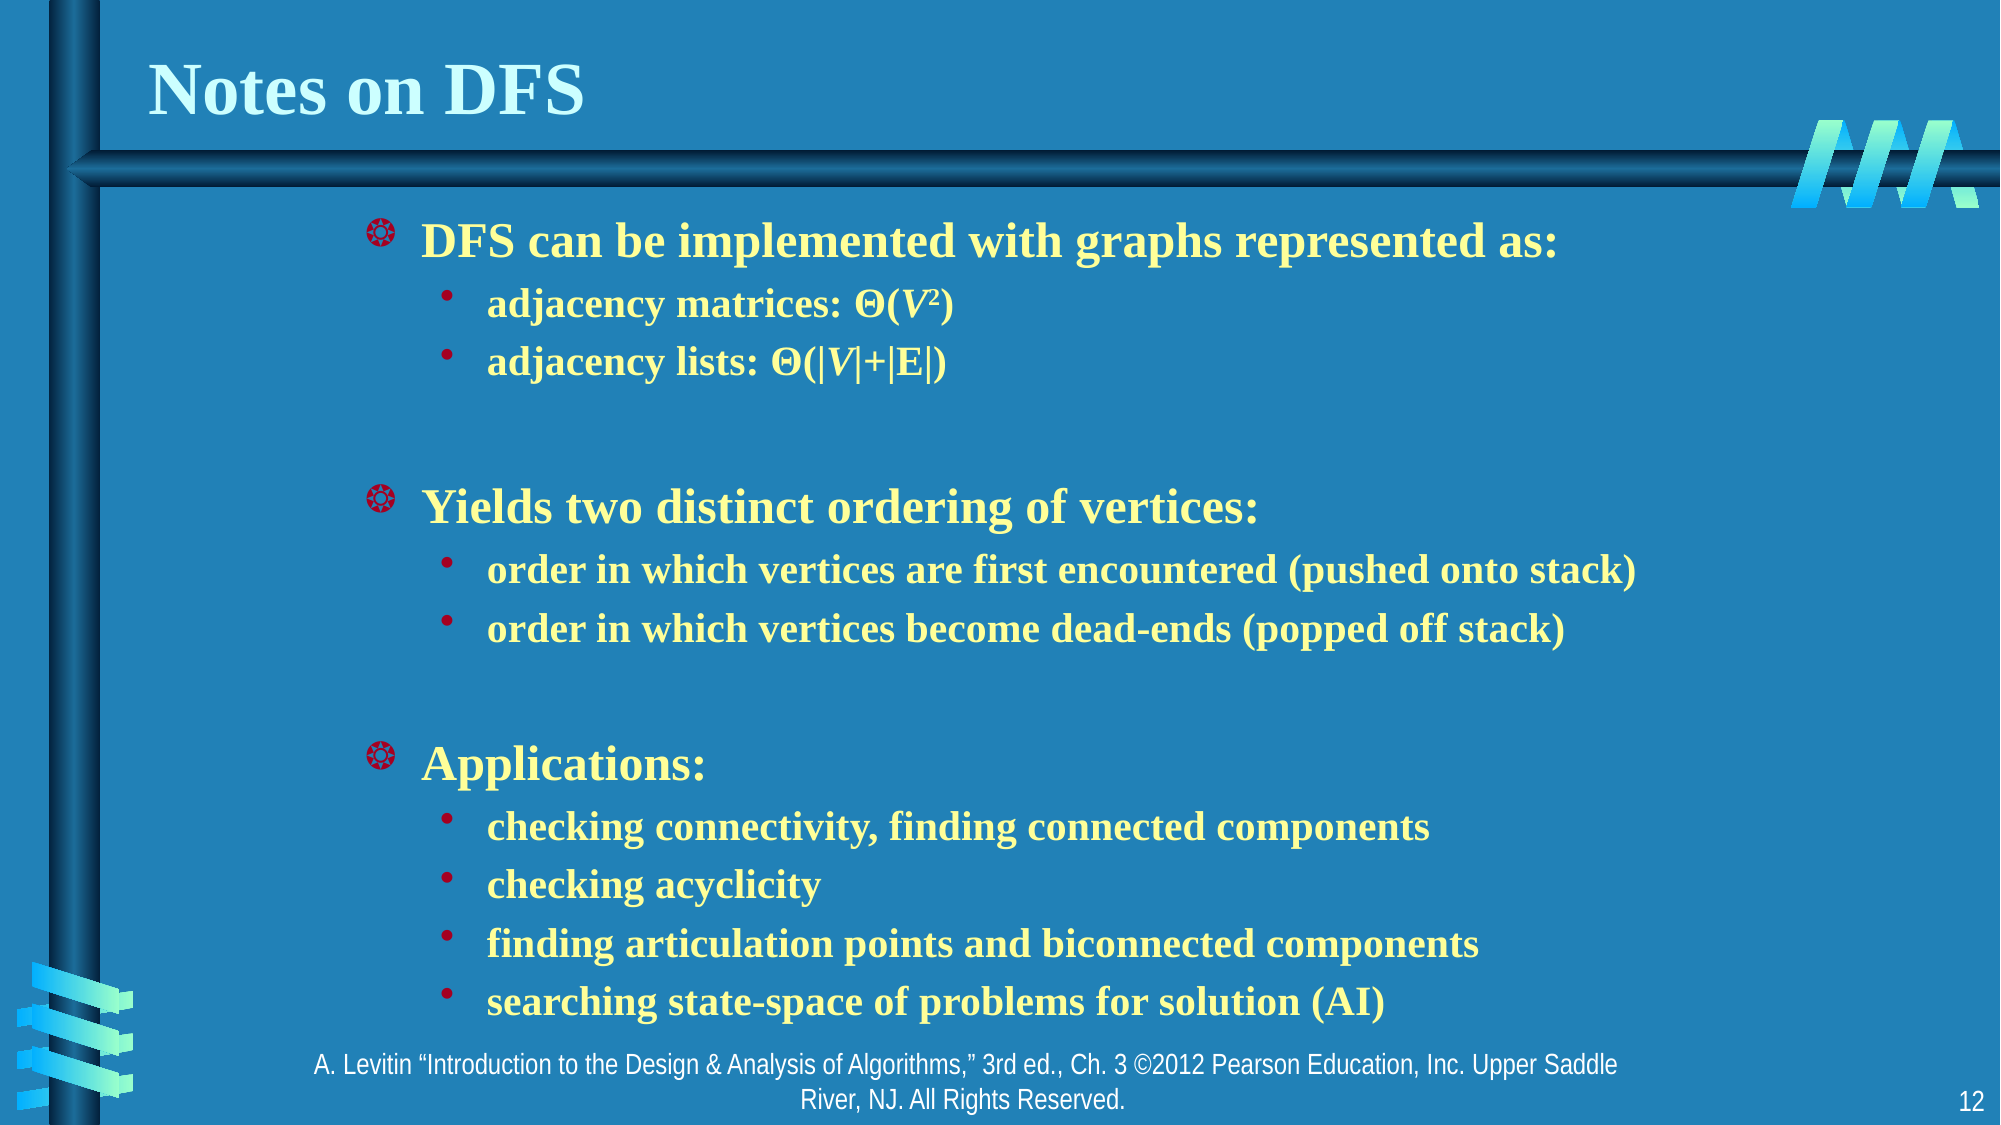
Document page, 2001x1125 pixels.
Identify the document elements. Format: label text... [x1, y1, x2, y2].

footer A. Levitin “Introduction to the Design & Analysis of Algorithms,” 3rd ed., Ch. 3 ©2012 Pearson Education, Inc. Upper Saddle River, NJ. All Rights Reserved. [266, 1037, 1583, 1088]
title Notes on DFS [133, 24, 1967, 138]
list DFS can be implemented with graphs represented as: adjacency matrices: Θ(V2) adjacency lists: Θ(|V|+|E|) Yields two distinct ordering of vertices: order in which vertices are first encountered (pushed onto stack) order in which vertices become dead-ends (popped off stack) Applications: checking connectivity, finding connected components checking acyclicity finding articulation points and biconnected components searching state-space of problems for solution (AI) [350, 200, 1713, 1075]
slide_number 12 [1583, 1074, 2000, 1125]
